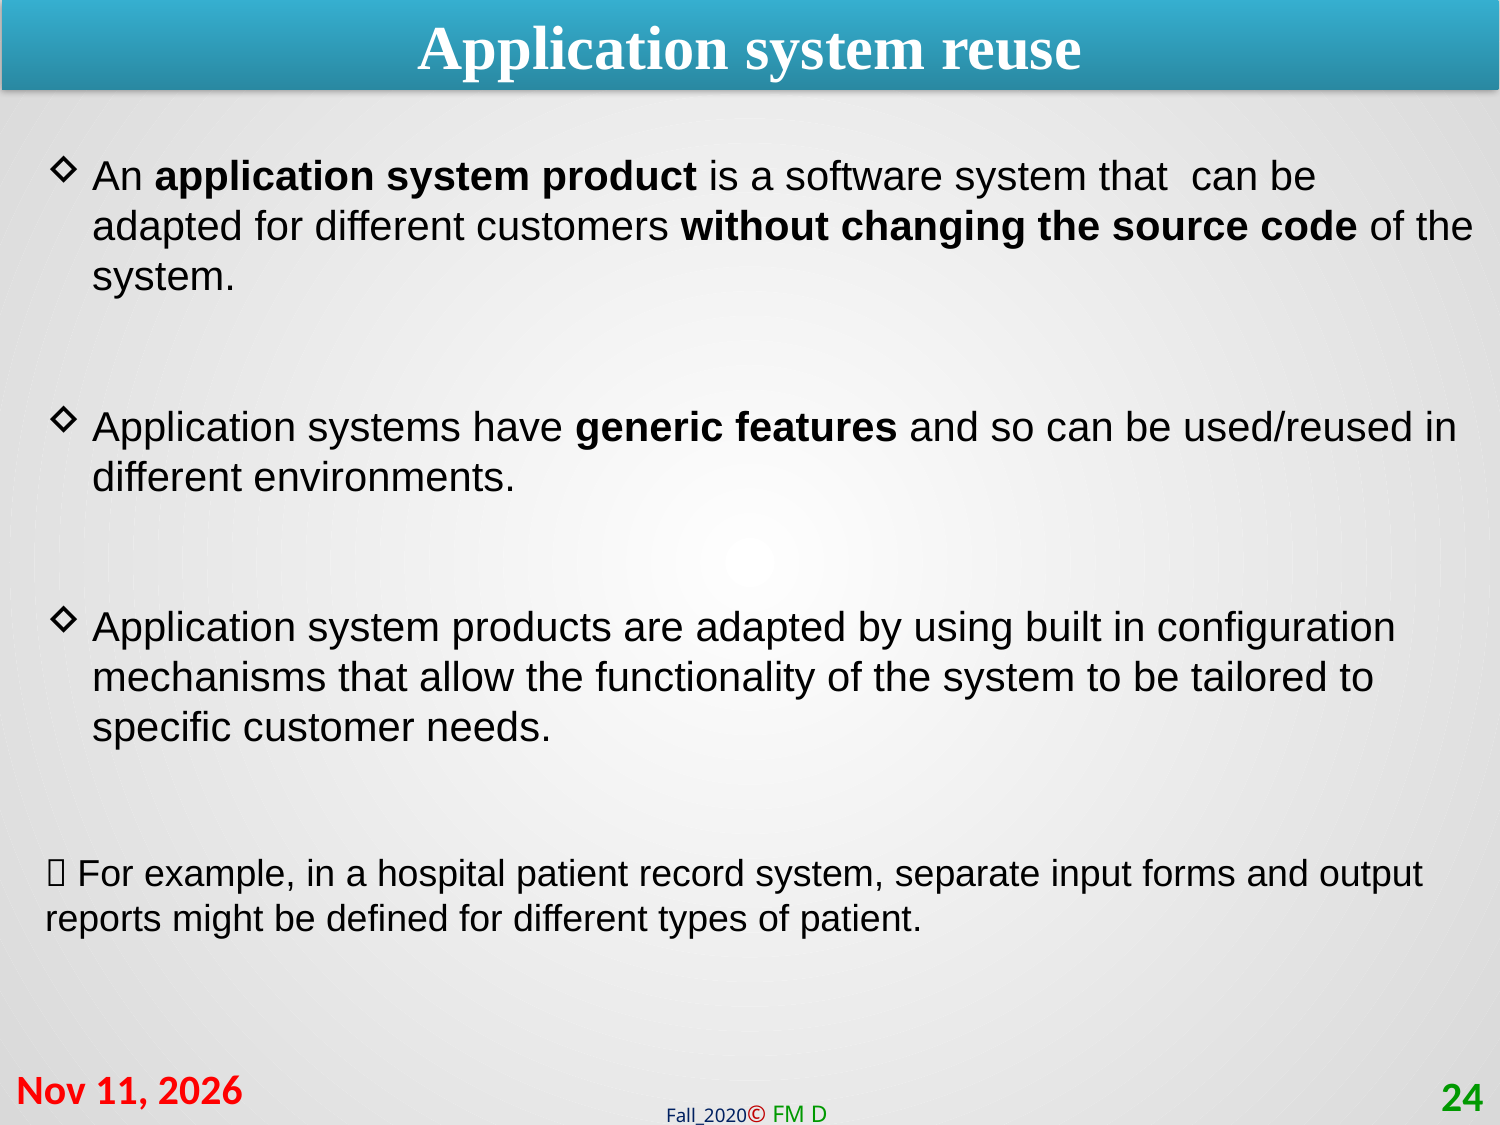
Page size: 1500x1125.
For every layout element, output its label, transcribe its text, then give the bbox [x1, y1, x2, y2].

text_box [1492, 141, 1496, 204]
slide_number 24 [1148, 1065, 1499, 1125]
slide_number 22-Mar-21 [1, 1057, 352, 1118]
text_box An application system product is a software system that can be adapted for different customers without changing the source code of the system. Application systems have generic features and so can be used/reused in different environments. Application system products are adapted by using built in configuration mechanisms that allow the functionality of the system to be tailored to specific customer needs.  For example, in a hospital patient record system, separate input forms and output reports might be defined for different types of patient. [30, 141, 1492, 947]
text_box Application system reuse [2, 0, 1499, 90]
